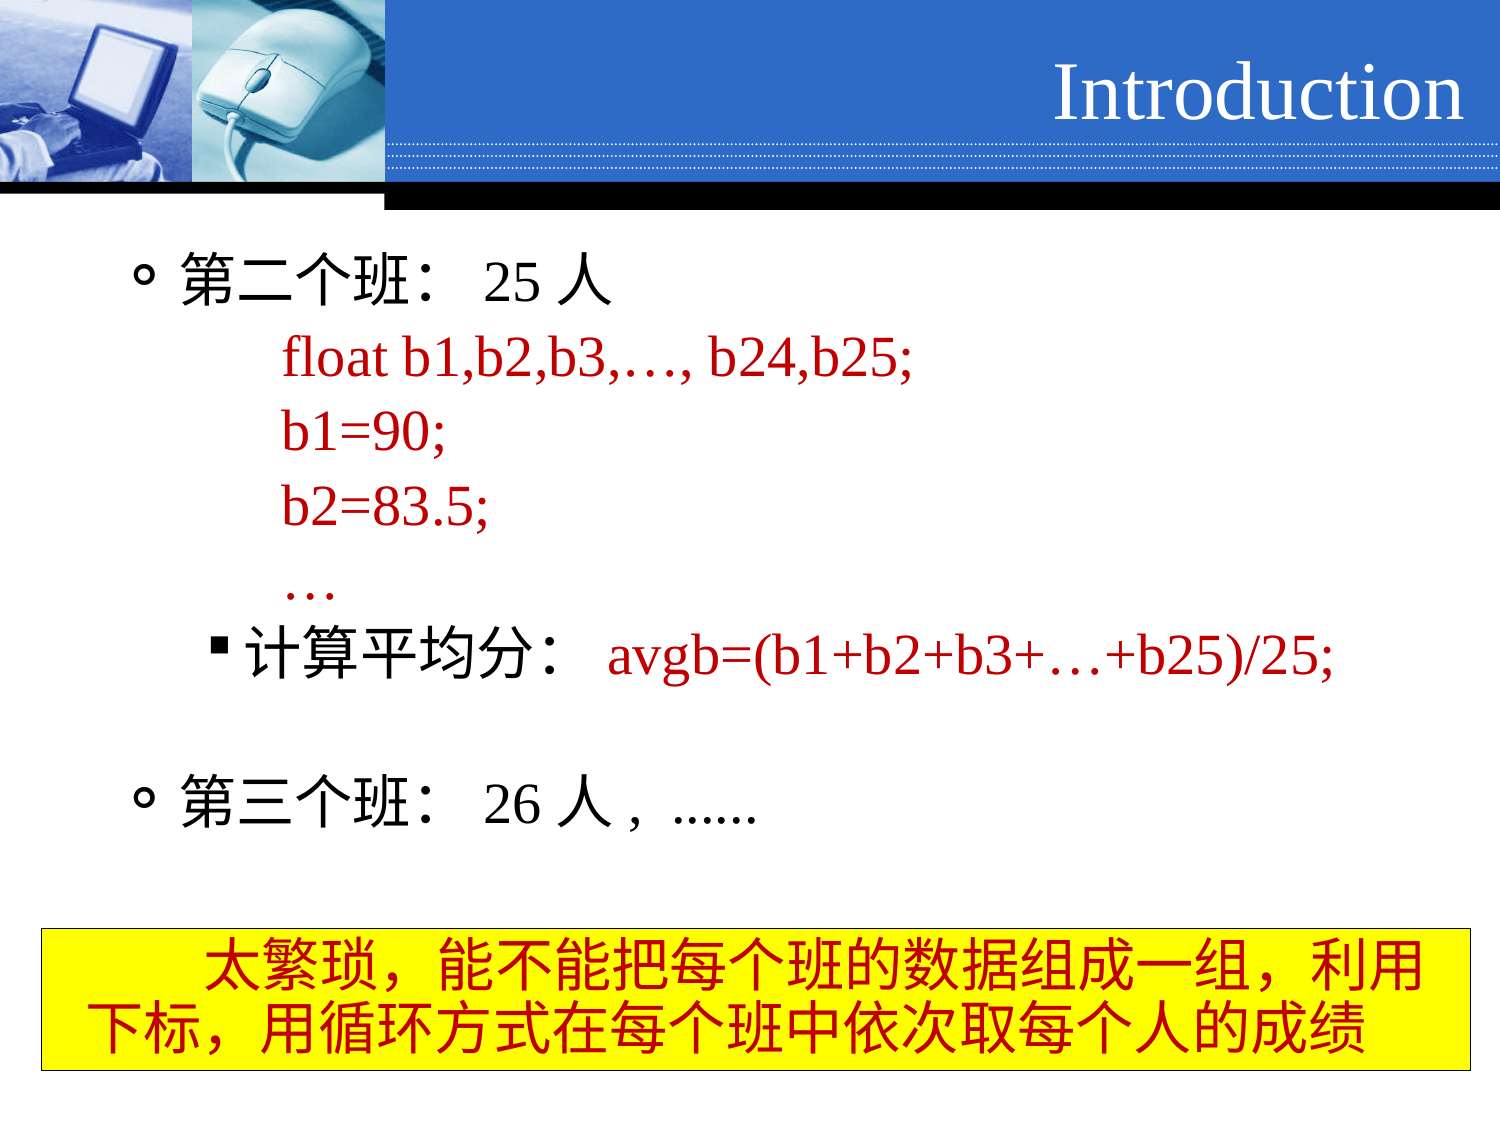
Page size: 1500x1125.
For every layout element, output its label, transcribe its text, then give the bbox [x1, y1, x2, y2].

picture [0, 0, 385, 181]
text_box Introduction [442, 42, 1481, 131]
list 第二个班：25人 float b1,b2,b3,…, b24,b25; b1=90; b2=83.5; … 计算平均分：avgb=(b1+b2+b3+…+b25)/25; 第三个班：26人, ...... [41, 243, 1430, 906]
text_box 太繁琐，能不能把每个班的数据组成一组，利用下标，用循环方式在每个班中依次取每个人的成绩 [41, 928, 1471, 1071]
